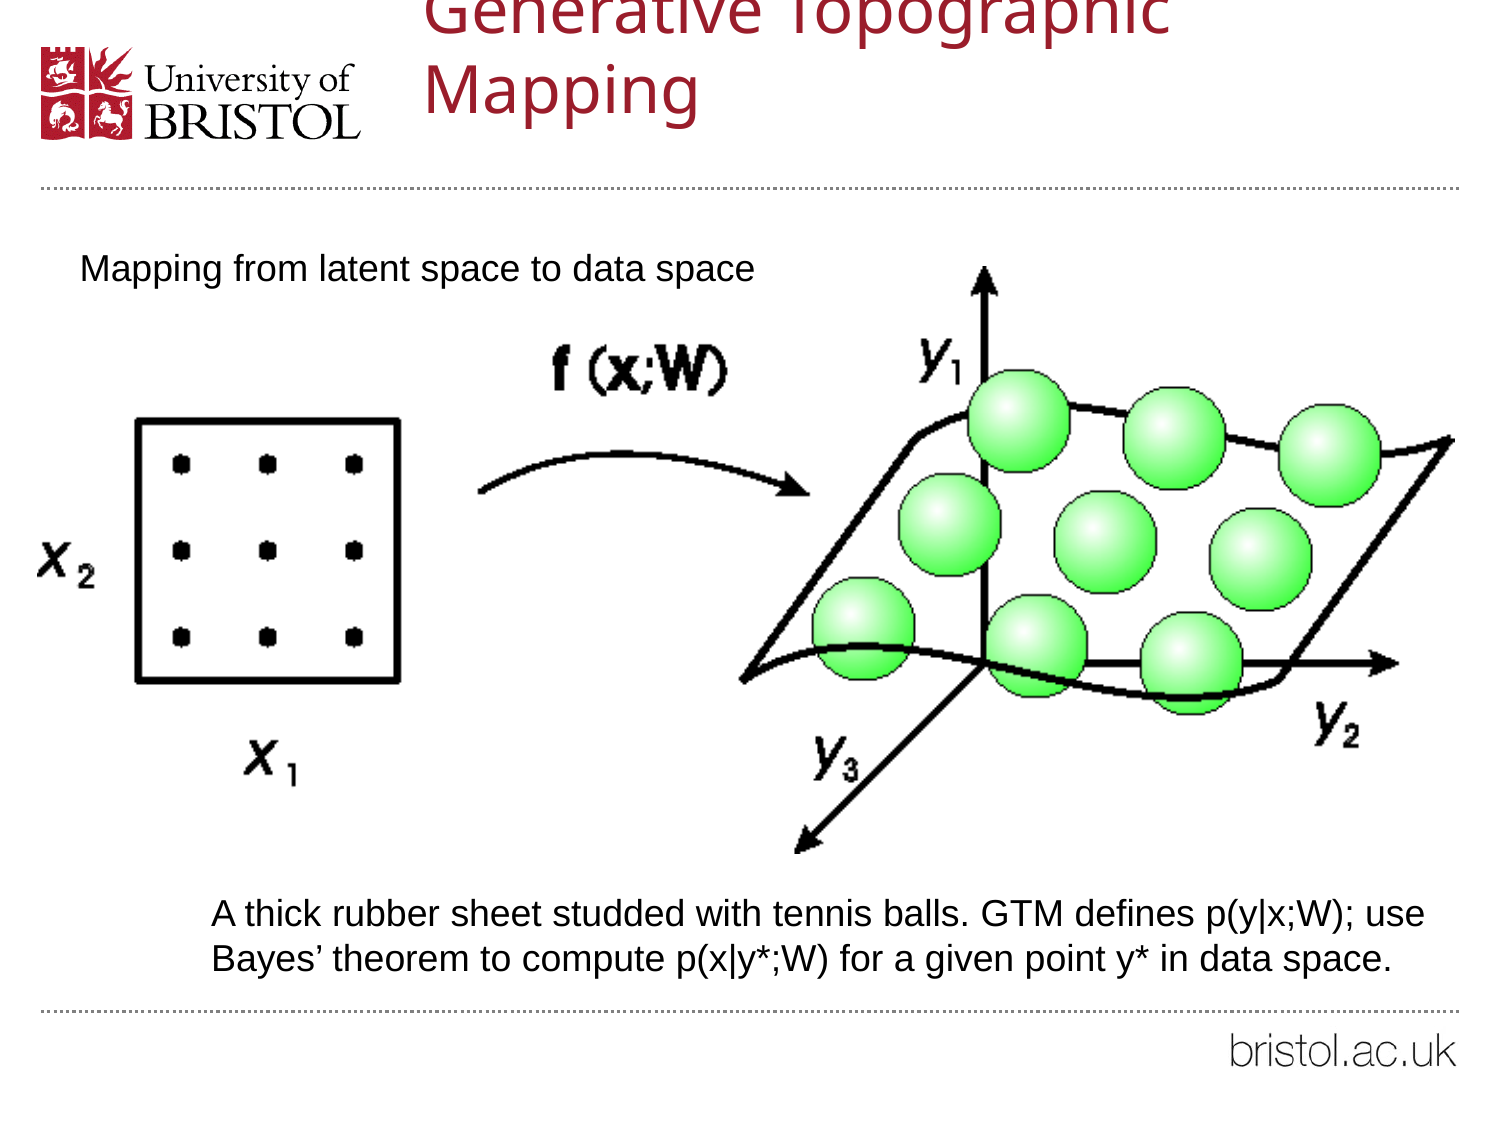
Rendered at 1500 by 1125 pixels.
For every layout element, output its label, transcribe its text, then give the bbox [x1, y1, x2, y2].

picture [1214, 1023, 1459, 1080]
title Generative Topographic Mapping [407, 51, 1483, 134]
text_box Mapping from latent space to data space [64, 236, 857, 264]
picture [41, 47, 361, 140]
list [36, 265, 1456, 855]
text_box A thick rubber sheet studded with tennis balls. GTM defines p(y|x;W); use Bayes’ theorem to compute p(x|y*;W) for a given point y* in data space. [196, 881, 1442, 987]
